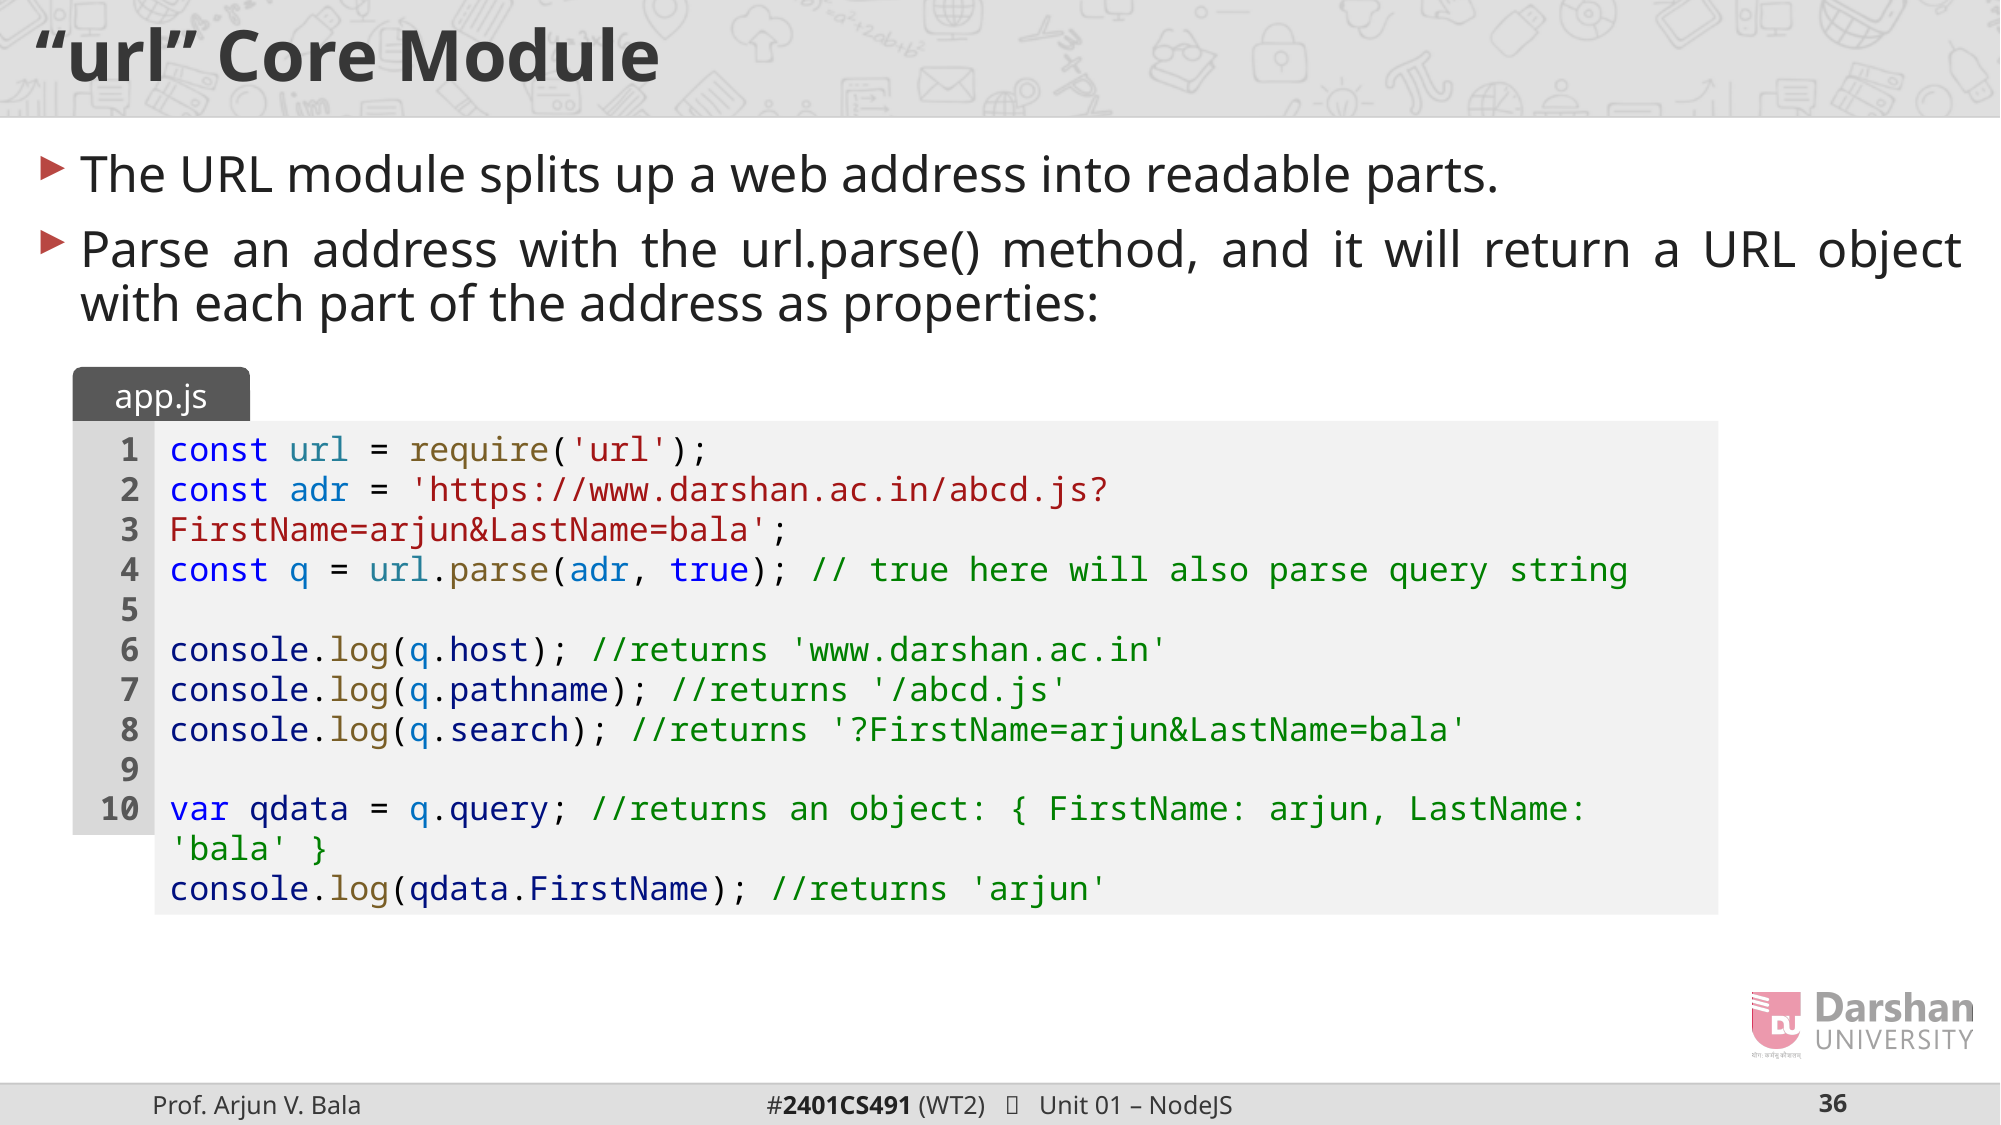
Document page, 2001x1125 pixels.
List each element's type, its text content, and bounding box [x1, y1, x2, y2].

text_box 1 2 3 4 5 6 7 8 9 10 [72, 422, 155, 835]
list The URL module splits up a web address into readable parts. Parse an address with the url.parse() method, and it will return a URL object with each part of the address as properties: [21, 141, 1979, 1059]
text_box const url = require('url'); const adr = 'https://www.darshan.ac.in/abcd.js?FirstName=arjun&LastName=bala'; const q = url.parse(adr, true); // true here will also parse query string console.log(q.host); //returns 'www.darshan.ac.in' console.log(q.pathname); //returns '/abcd.js' console.log(q.search); //returns '?FirstName=arjun&LastName=bala' var qdata = q.query; //returns an object: { FirstName: arjun, LastName: 'bala' } console.log(qdata.FirstName); //returns 'arjun' [154, 420, 1719, 915]
title “url” Core Module [0, 0, 2000, 117]
text_box app.js [71, 365, 252, 422]
